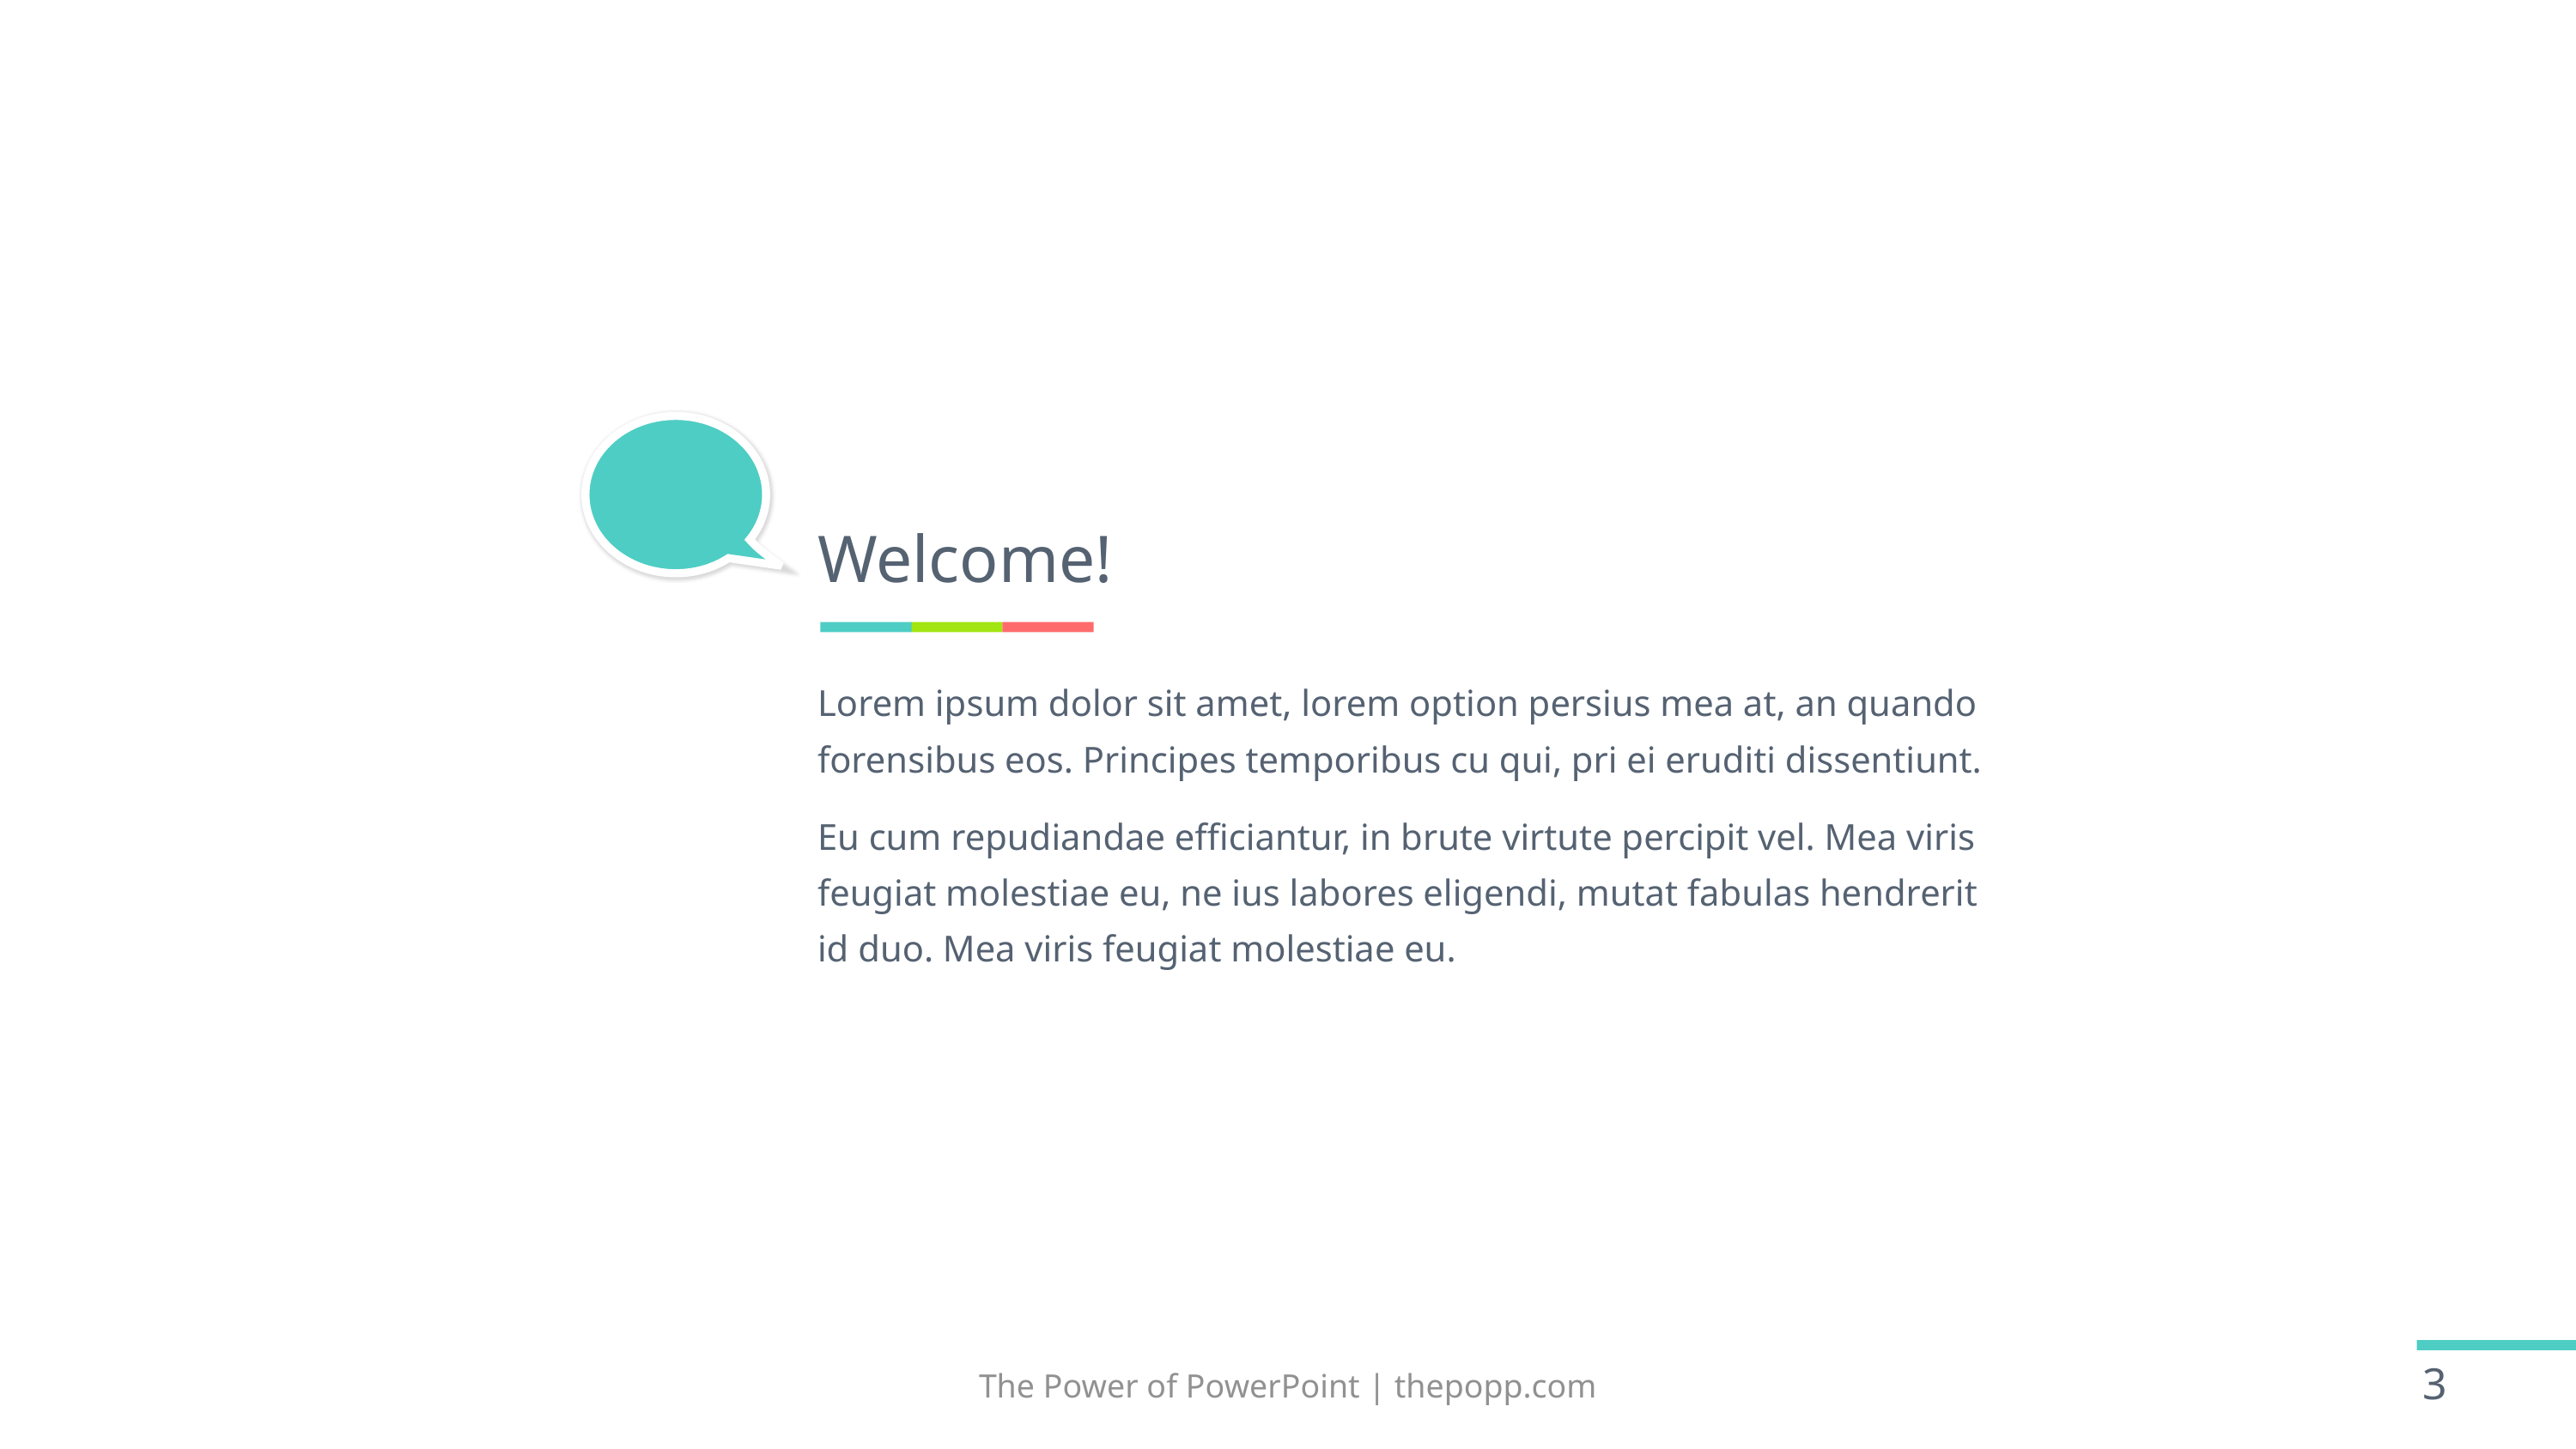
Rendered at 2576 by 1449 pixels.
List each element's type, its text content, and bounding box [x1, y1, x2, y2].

slide_number 3 [2409, 1351, 2576, 1421]
list Lorem ipsum dolor sit amet, lorem option persius mea at, an quando forensibus eos. Principes temporibus cu qui, pri ei eruditi dissentiunt. Eu cum repudiandae efficiantur, in brute virtute percipit vel. Mea viris feugiat molestiae eu, ne ius labores eligendi, mutat fabulas hendrerit id duo. Mea viris feugiat molestiae eu. [805, 661, 2008, 995]
footer The Power of PowerPoint | thepopp.com [853, 1349, 1723, 1427]
list Welcome! [805, 504, 2008, 609]
